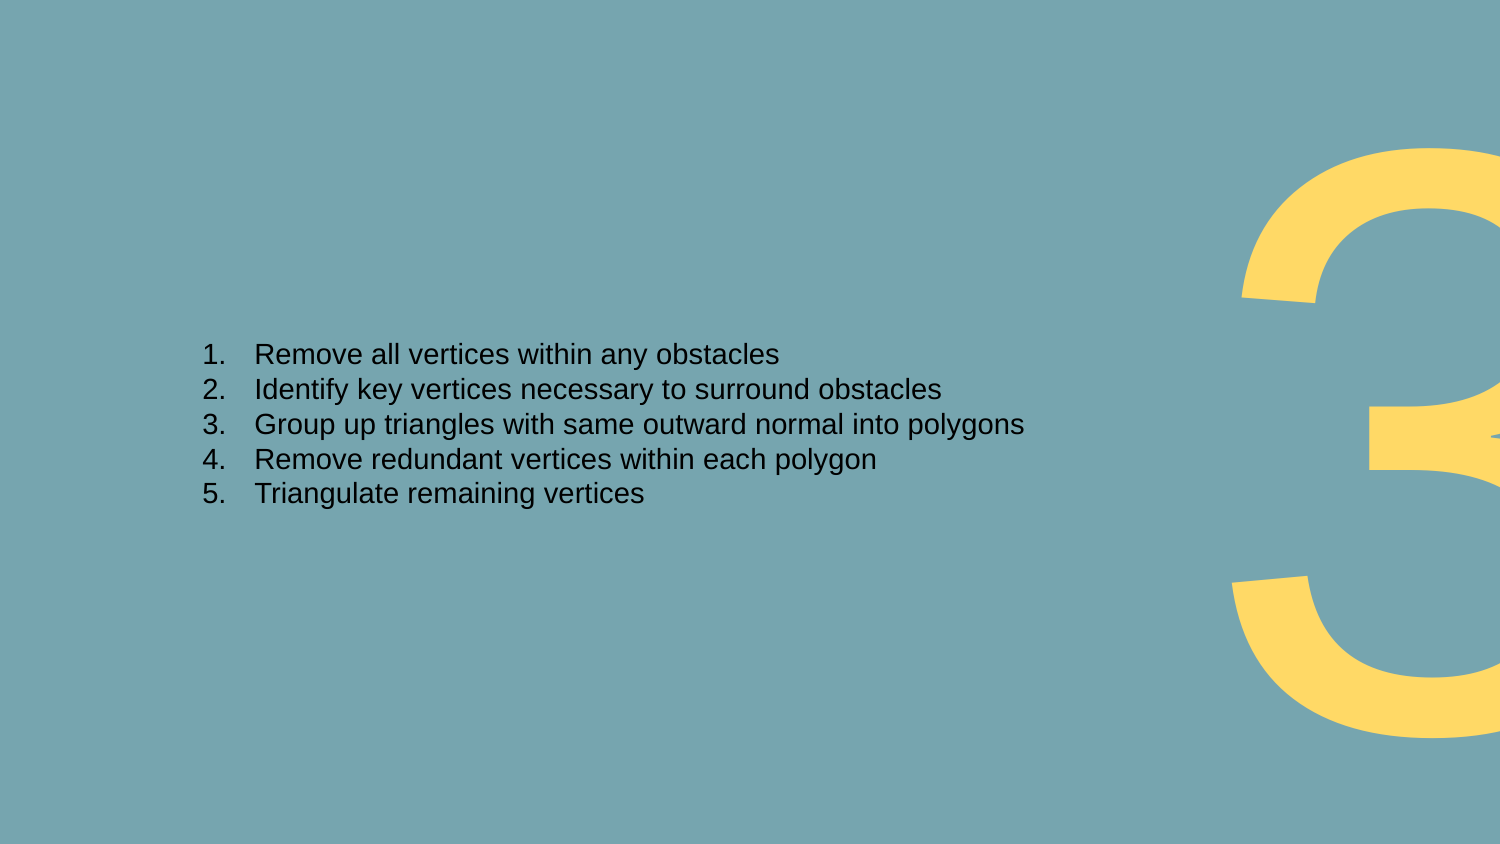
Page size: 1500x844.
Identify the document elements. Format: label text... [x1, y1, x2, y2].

text_box 3 [1185, 0, 1500, 844]
text_box Remove all vertices within any obstacles Identify key vertices necessary to surround obstacles Group up triangles with same outward normal into polygons Remove redundant vertices within each polygon Triangulate remaining vertices [164, 320, 1083, 540]
